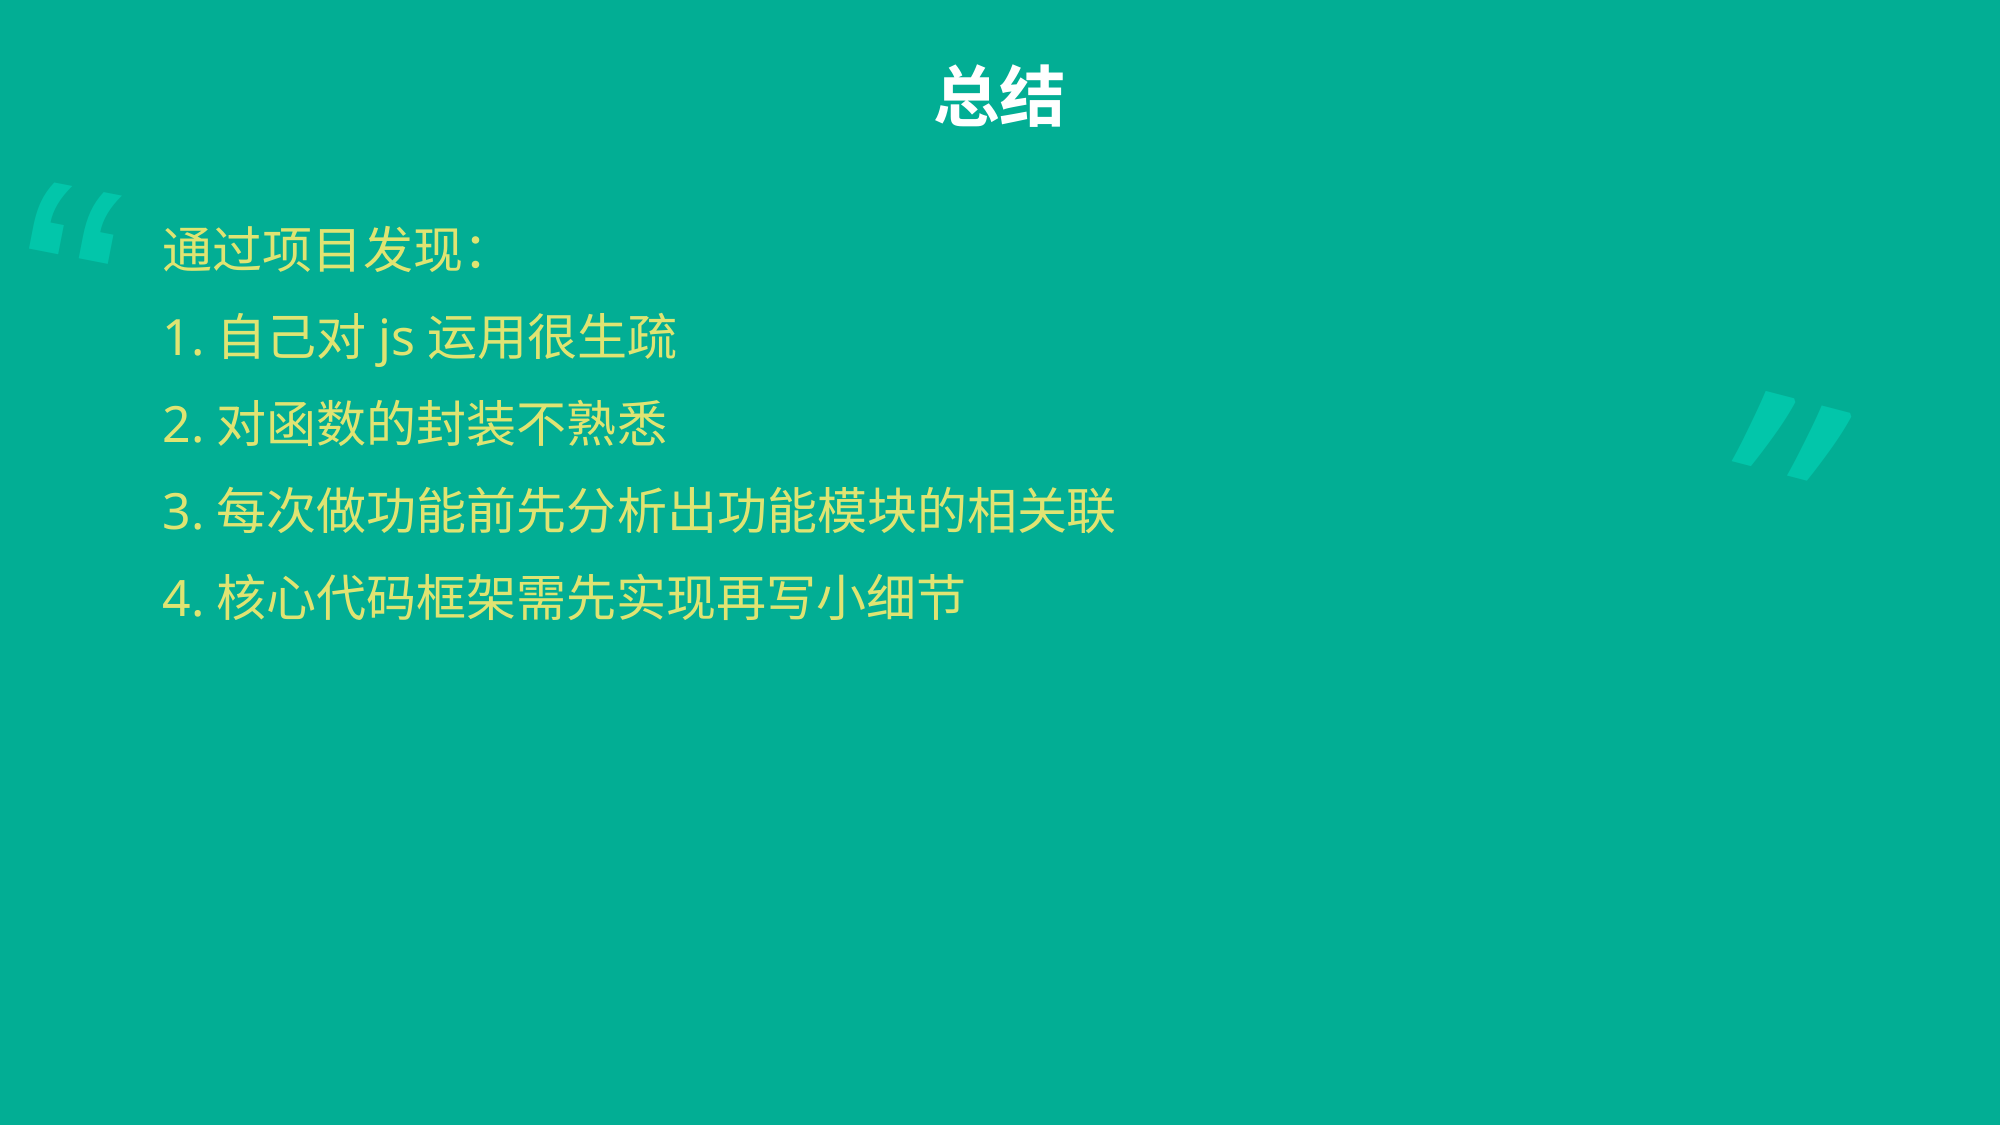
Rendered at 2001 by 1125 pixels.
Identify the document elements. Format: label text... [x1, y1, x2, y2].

list 通过项目发现： 1.自己对js运用很生疏 2.对函数的封装不熟悉 3.每次做功能前先分析出功能模块的相关联 4.核心代码框架需先实现再写小细节 [137, 204, 1902, 1043]
title 总结 [223, 28, 1777, 144]
